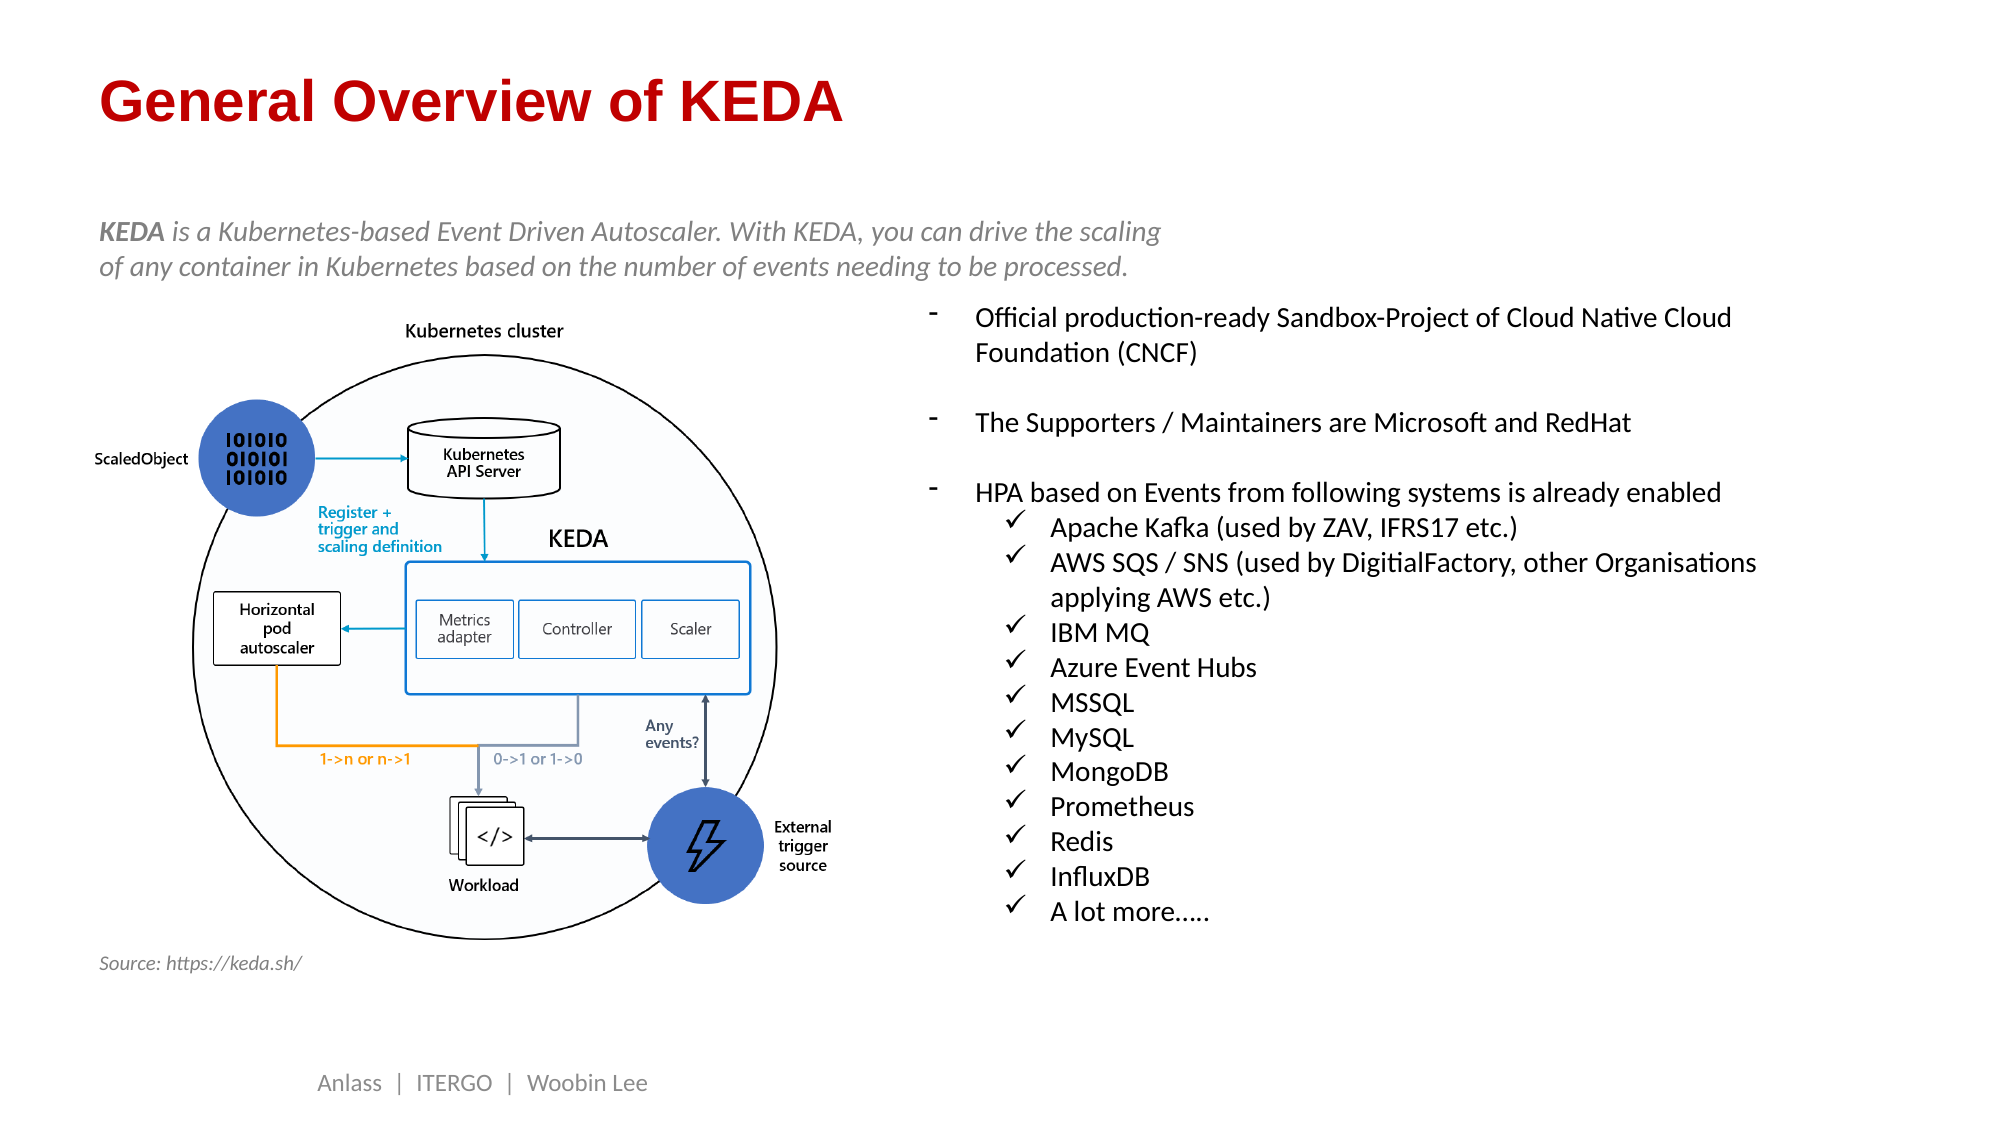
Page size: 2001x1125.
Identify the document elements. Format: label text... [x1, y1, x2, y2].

footer Anlass | ITERGO | Woobin Lee [84, 1069, 882, 1095]
text_box Official production-ready Sandbox-Project of Cloud Native Cloud Foundation (CNCF) The Supporters / Maintainers are Microsoft and RedHat HPA based on Events from following systems is already enabled Apache Kafka (used by ZAV, IFRS17 etc.) AWS SQS / SNS (used by DigitialFactory, other Organisations applying AWS etc.) IBM MQ Azure Event Hubs MSSQL MySQL MongoDB Prometheus Redis InfluxDB A lot more….. [913, 290, 1810, 935]
picture [84, 313, 851, 940]
text_box KEDA is a Kubernetes-based Event Driven Autoscaler. With KEDA, you can drive the scaling of any container in Kubernetes based on the number of events needing to be processed. [84, 205, 1200, 290]
text_box Source: https://keda.sh/ [84, 942, 667, 982]
title General Overview of KEDA [84, 63, 1810, 156]
